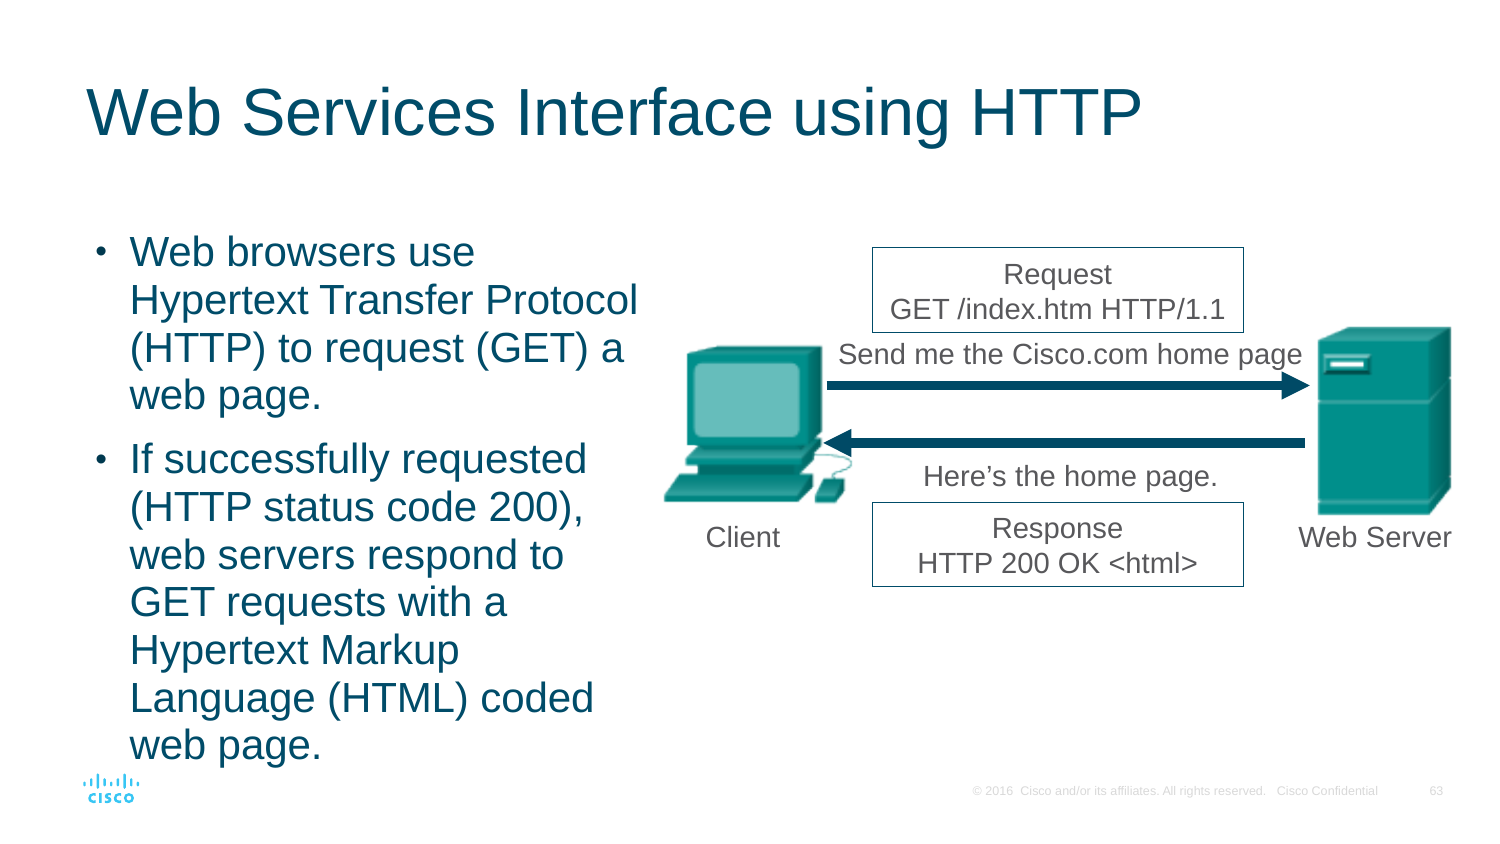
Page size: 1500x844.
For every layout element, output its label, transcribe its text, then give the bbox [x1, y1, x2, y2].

text_box Request GET /index.htm HTTP/1.1 [872, 247, 1244, 333]
text_box Web Server [1271, 511, 1480, 561]
text_box Response HTTP 200 OK <html> [872, 502, 1244, 587]
text_box Client [673, 517, 813, 561]
title Web Services Interface using HTTP [71, 55, 1441, 176]
picture [658, 341, 859, 509]
picture [1315, 325, 1454, 518]
text_box Send me the Cisco.com home page [821, 327, 1312, 378]
list Web browsers use Hypertext Transfer Protocol (HTTP) to request (GET) a web page. If successfully requested (HTTP status code 200), web servers respond to GET requests with a Hypertext Markup Language (HTML) coded web page. [71, 221, 663, 780]
text_box Here’s the home page. [864, 449, 1310, 500]
